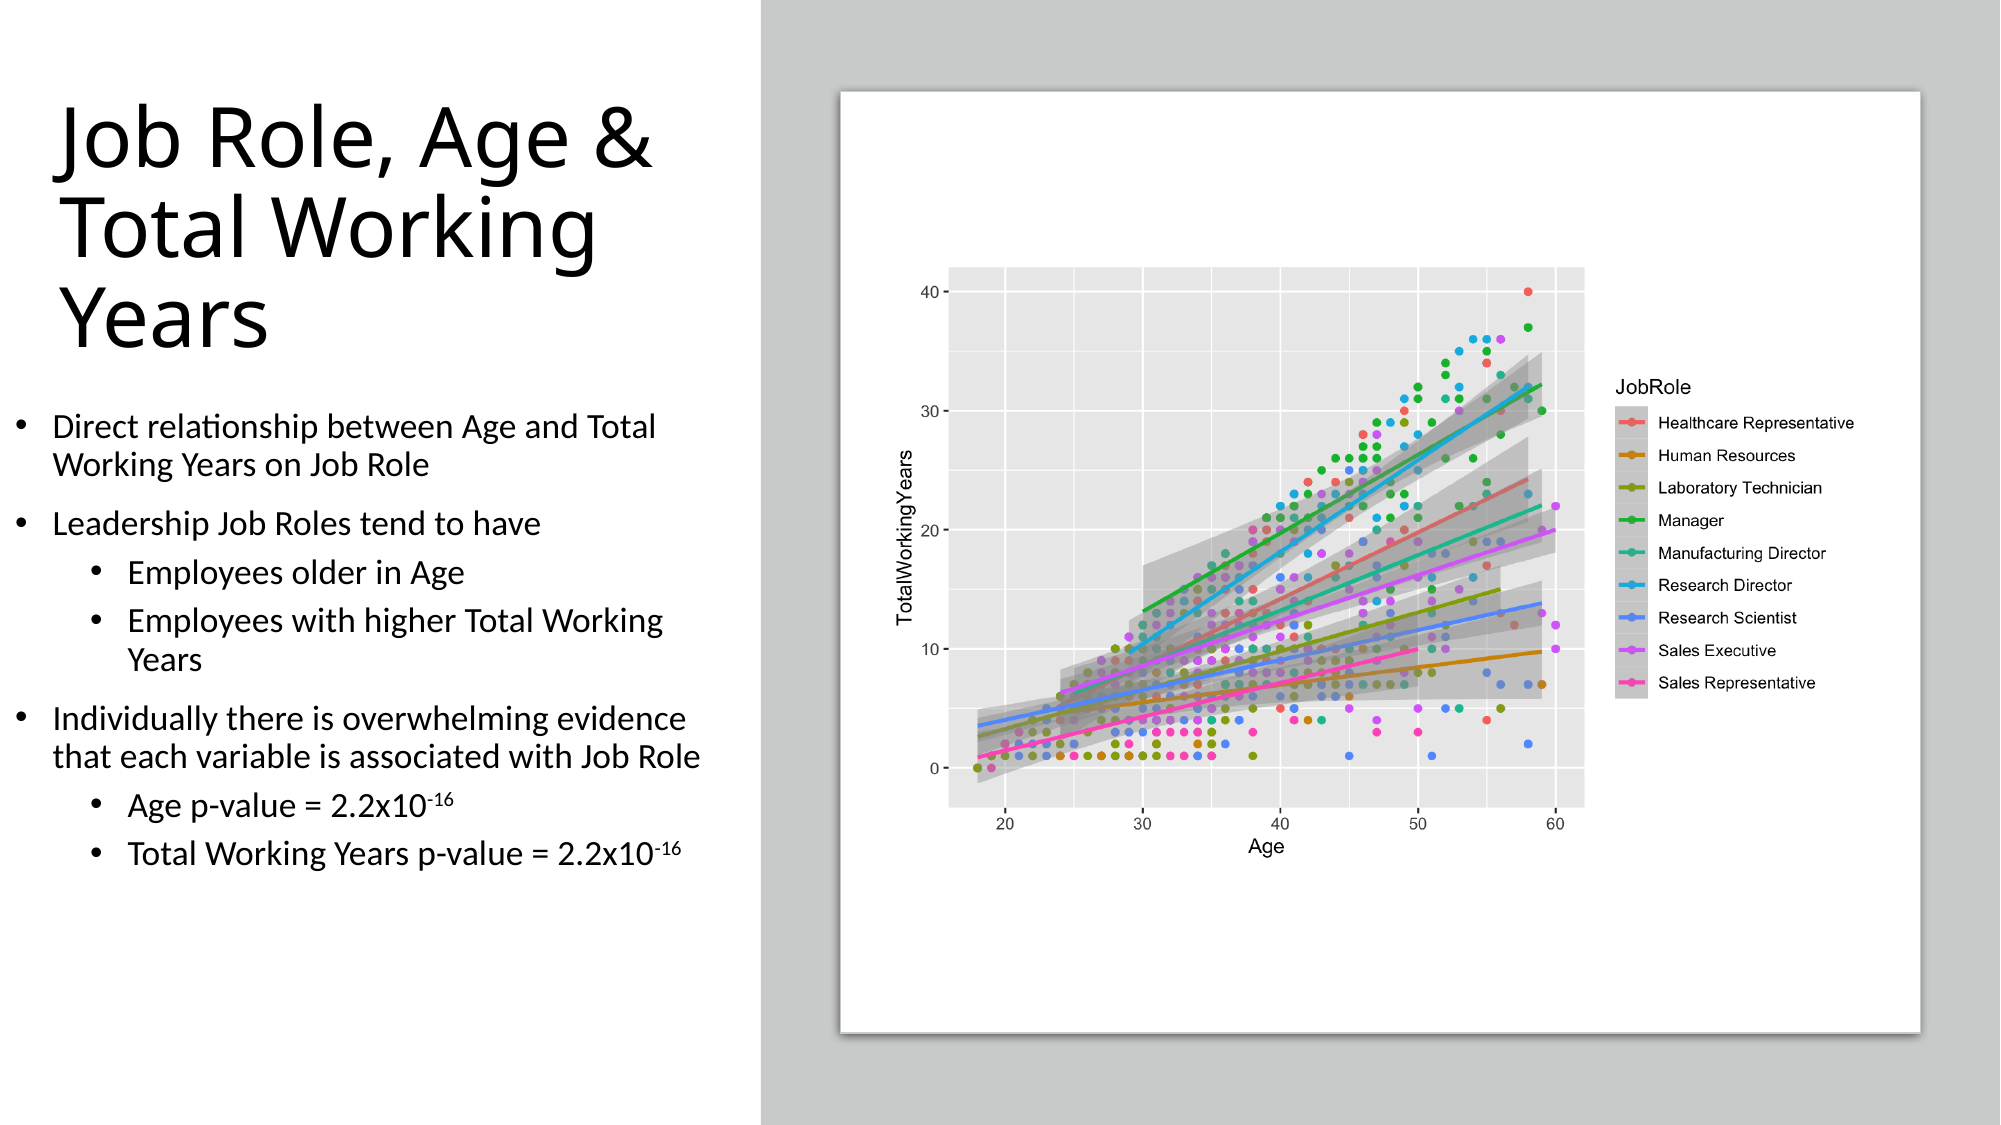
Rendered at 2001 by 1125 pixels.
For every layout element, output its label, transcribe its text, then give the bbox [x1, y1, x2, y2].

picture [886, 257, 1875, 868]
title Job Role, Age & Total Working Years [44, 91, 747, 370]
text_box [839, 90, 1922, 1034]
list Direct relationship between Age and Total Working Years on Job Role Leadership Job Roles tend to have Employees older in Age Employees with higher Total Working Years Individually there is overwhelming evidence that each variable is associated with Job Role Age p-value = 2.2x10-16 Total Working Years p-value = 2.2x10-16 [0, 399, 760, 1052]
text_box [760, 0, 2000, 1125]
